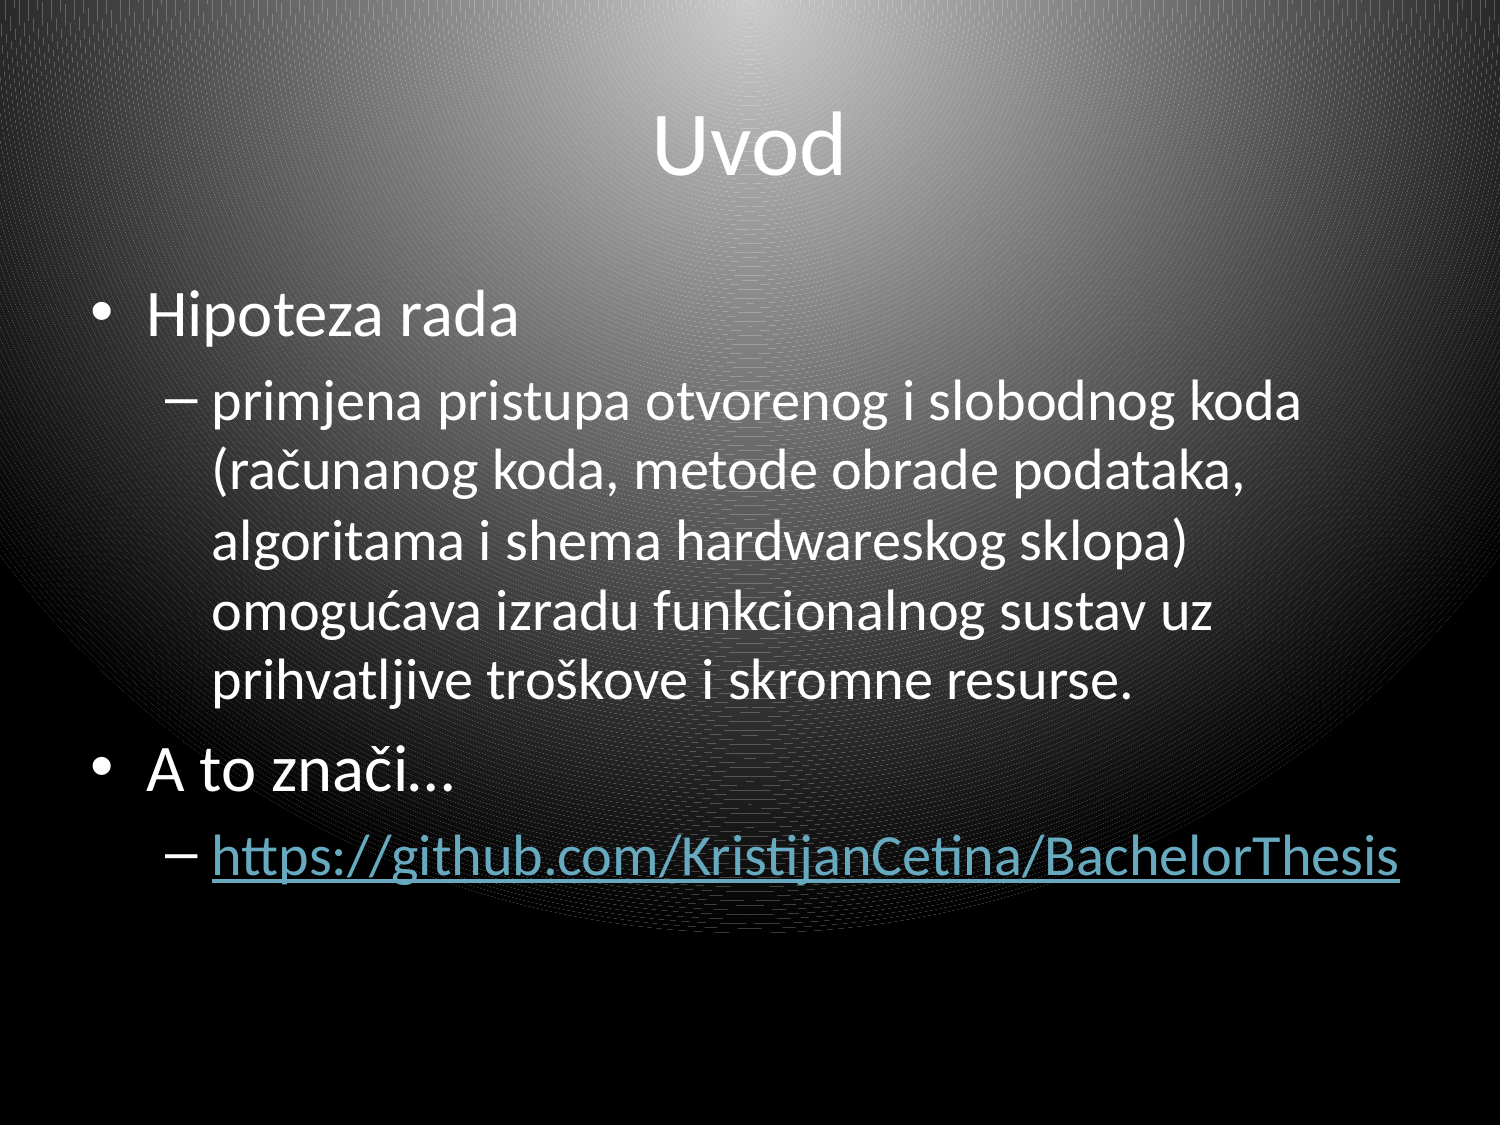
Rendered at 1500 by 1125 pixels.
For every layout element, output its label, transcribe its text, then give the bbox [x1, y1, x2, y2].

title Uvod [75, 45, 1425, 233]
list Hipoteza rada primjena pristupa otvorenog i slobodnog koda (računanog koda, metode obrade podataka, algoritama i shema hardwareskog sklopa) omogućava izradu funkcionalnog sustav uz prihvatljive troškove i skromne resurse. A to znači… https://github.com/KristijanCetina/BachelorThesis [75, 262, 1425, 1005]
